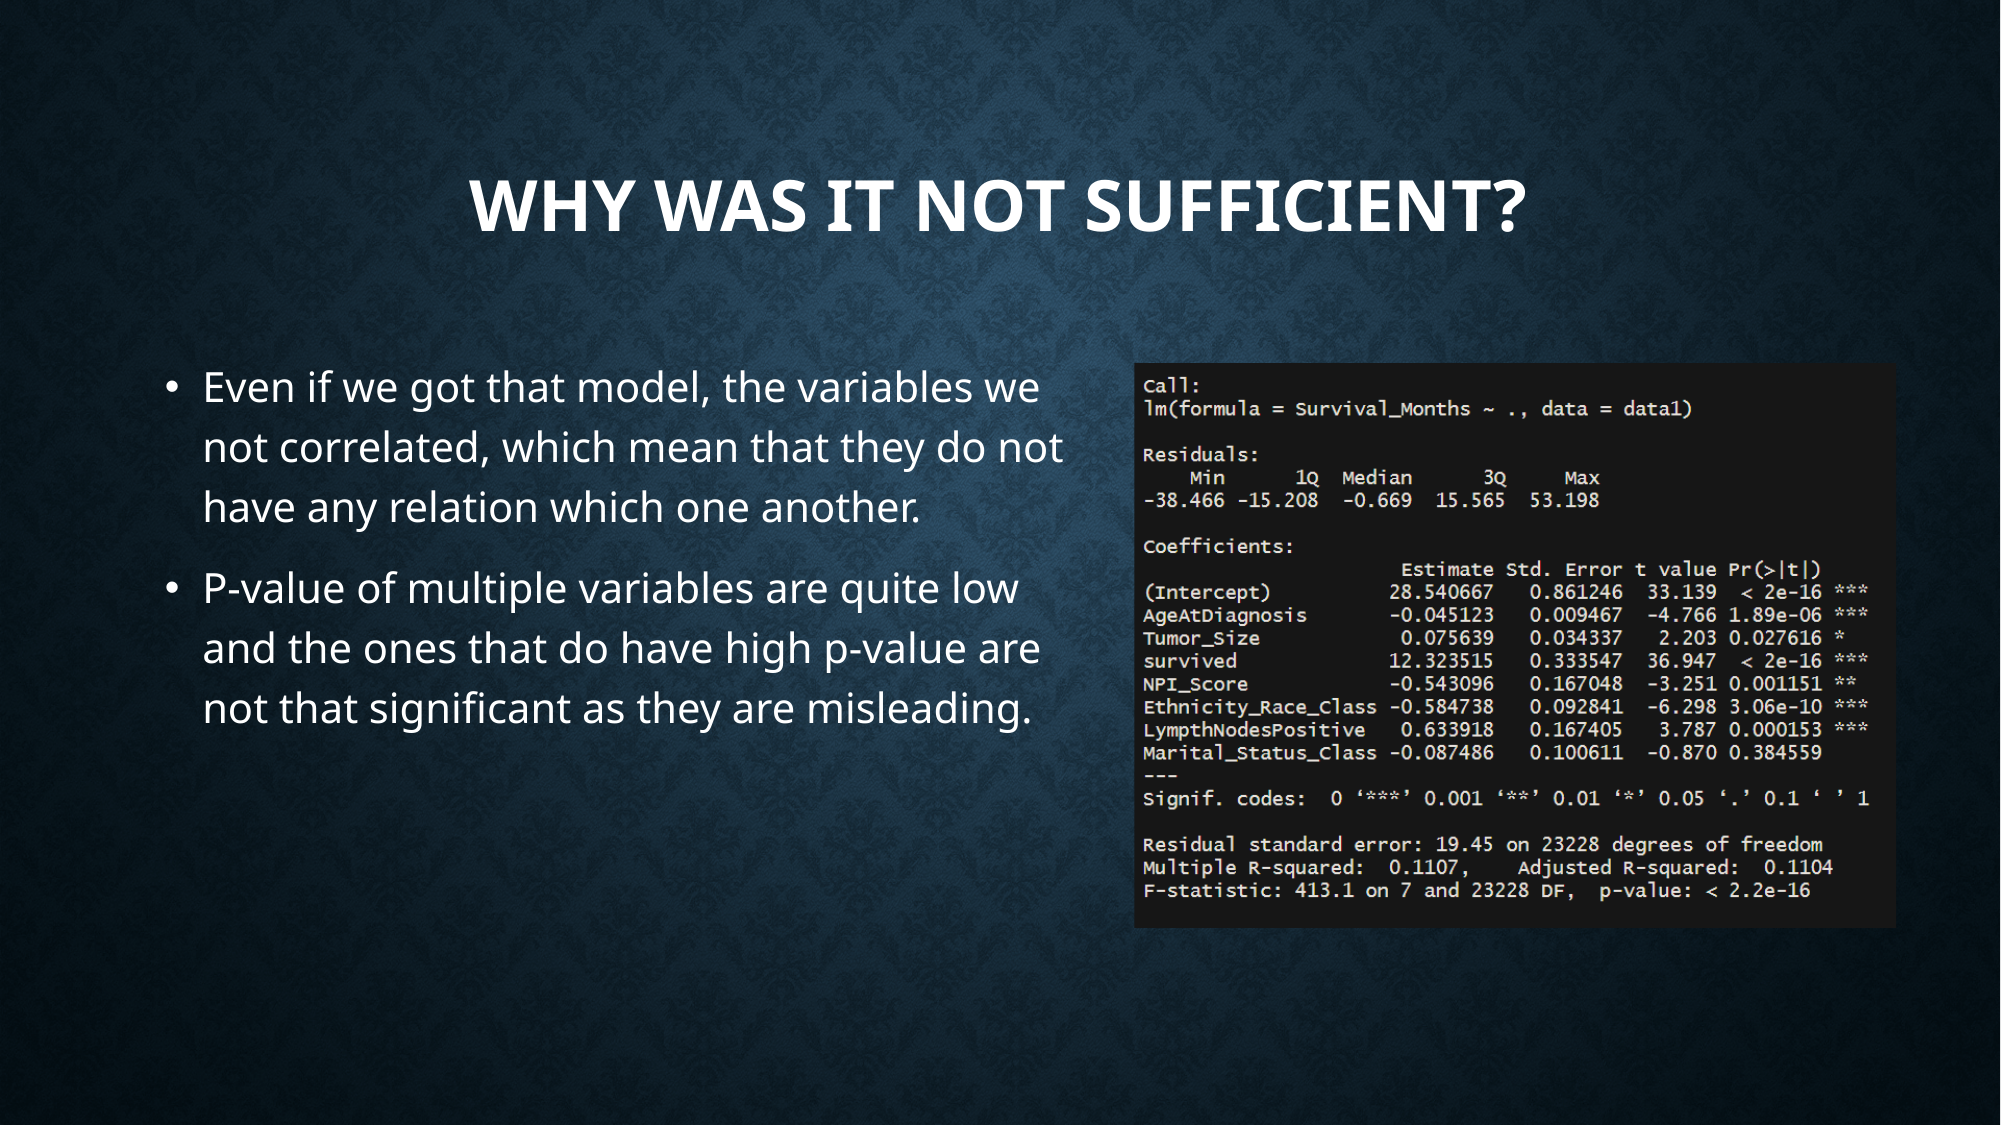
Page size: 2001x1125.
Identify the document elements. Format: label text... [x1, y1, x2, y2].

title Why was it not sufficient? [149, 99, 1849, 318]
list Even if we got that model, the variables we not correlated, which mean that they do not have any relation which one another. P-value of multiple variables are quite low and the ones that do have high p-value are not that significant as they are misleading. [149, 343, 1120, 950]
picture [1133, 363, 1897, 928]
